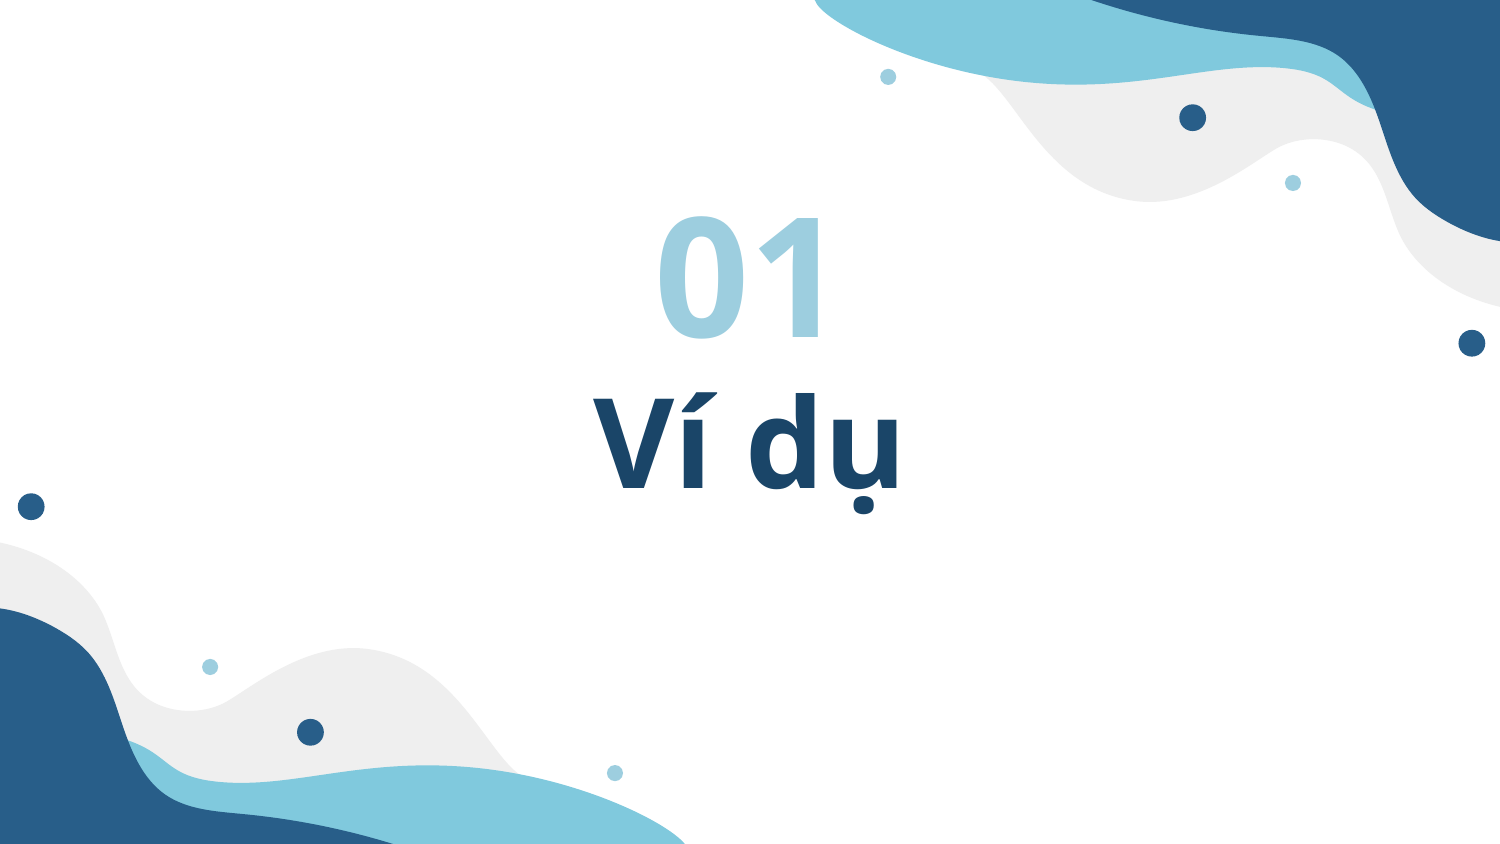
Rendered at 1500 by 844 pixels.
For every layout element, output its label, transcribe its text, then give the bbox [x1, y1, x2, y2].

title 01 [509, 191, 991, 352]
title Ví dụ [313, 370, 1187, 506]
